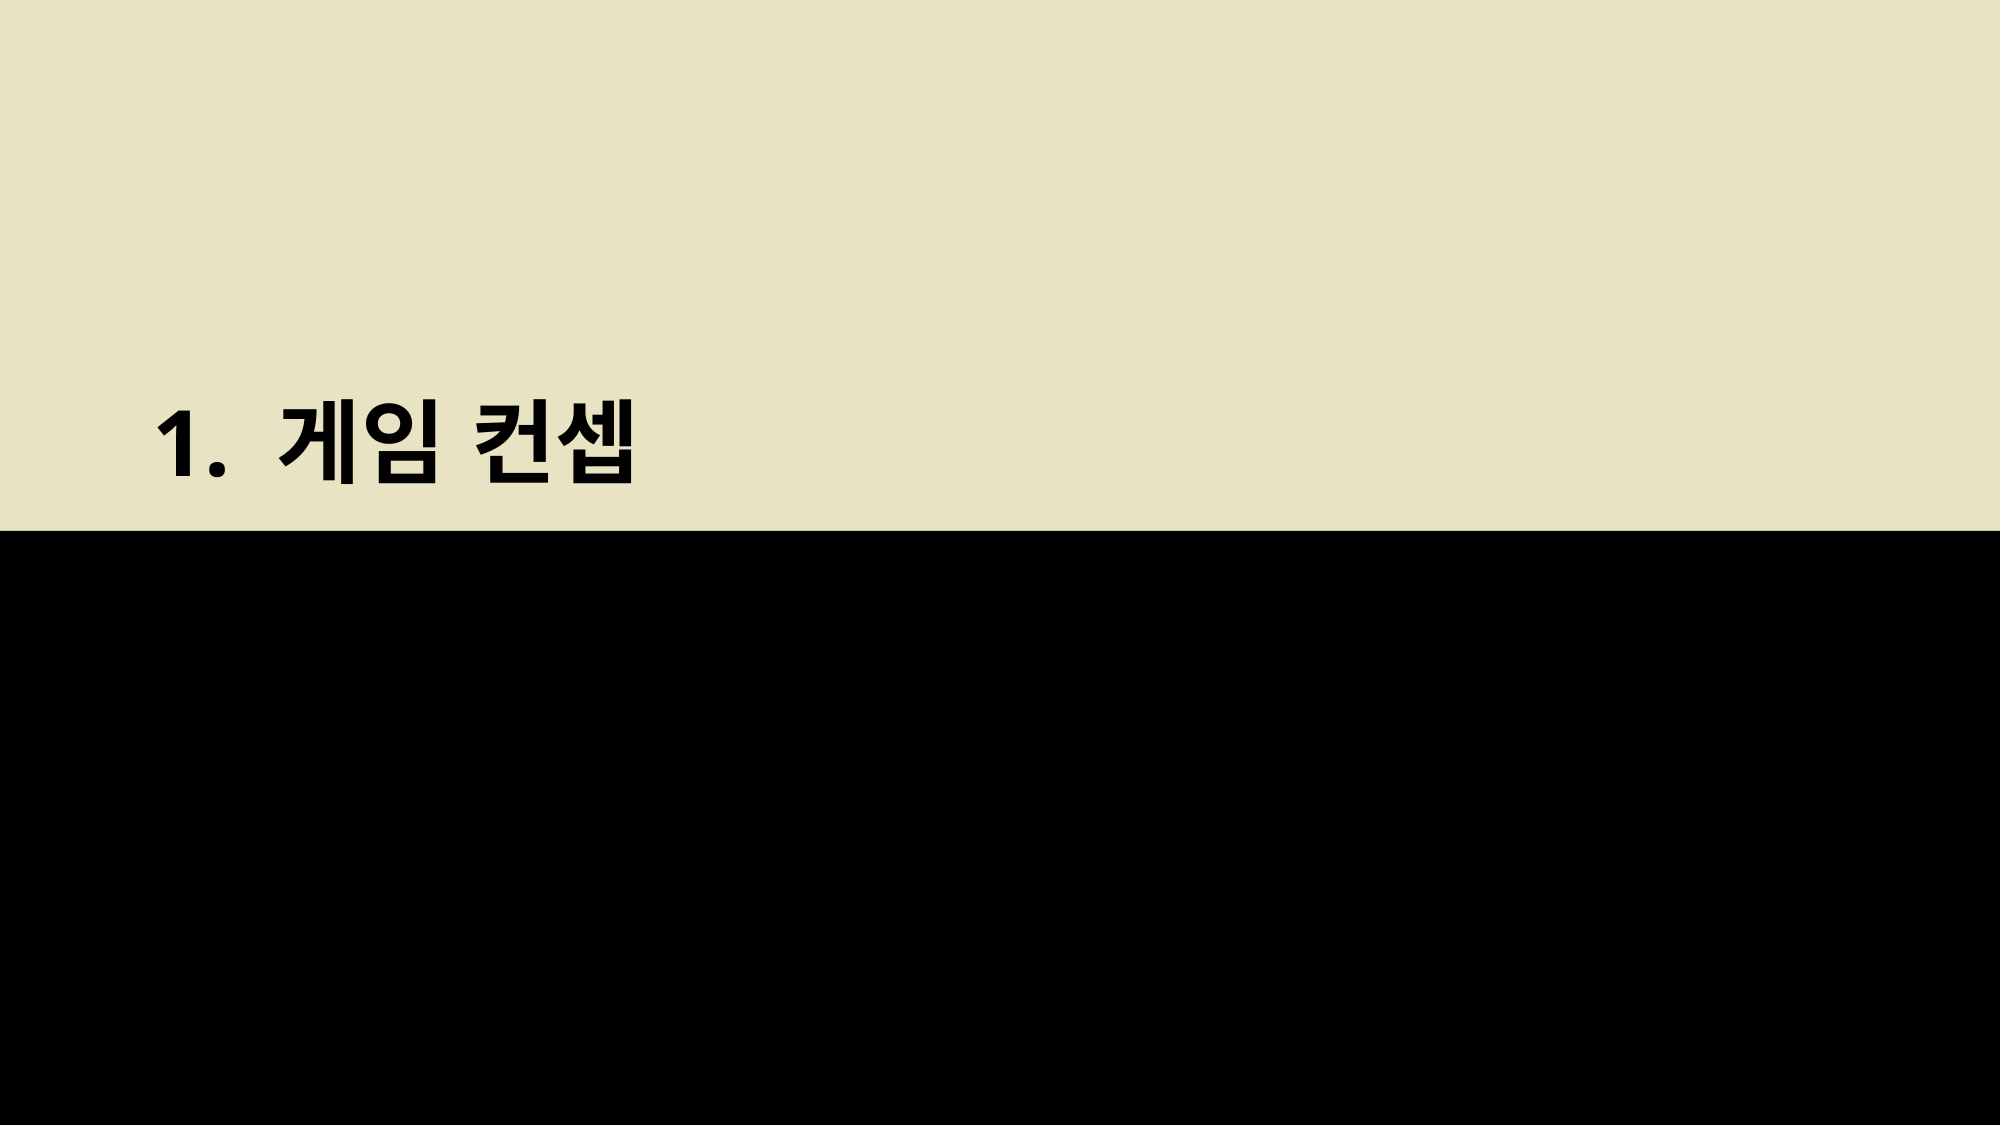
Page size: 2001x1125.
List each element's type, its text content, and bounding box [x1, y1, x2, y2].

title 1. 게임 컨셉 [137, 340, 1863, 553]
